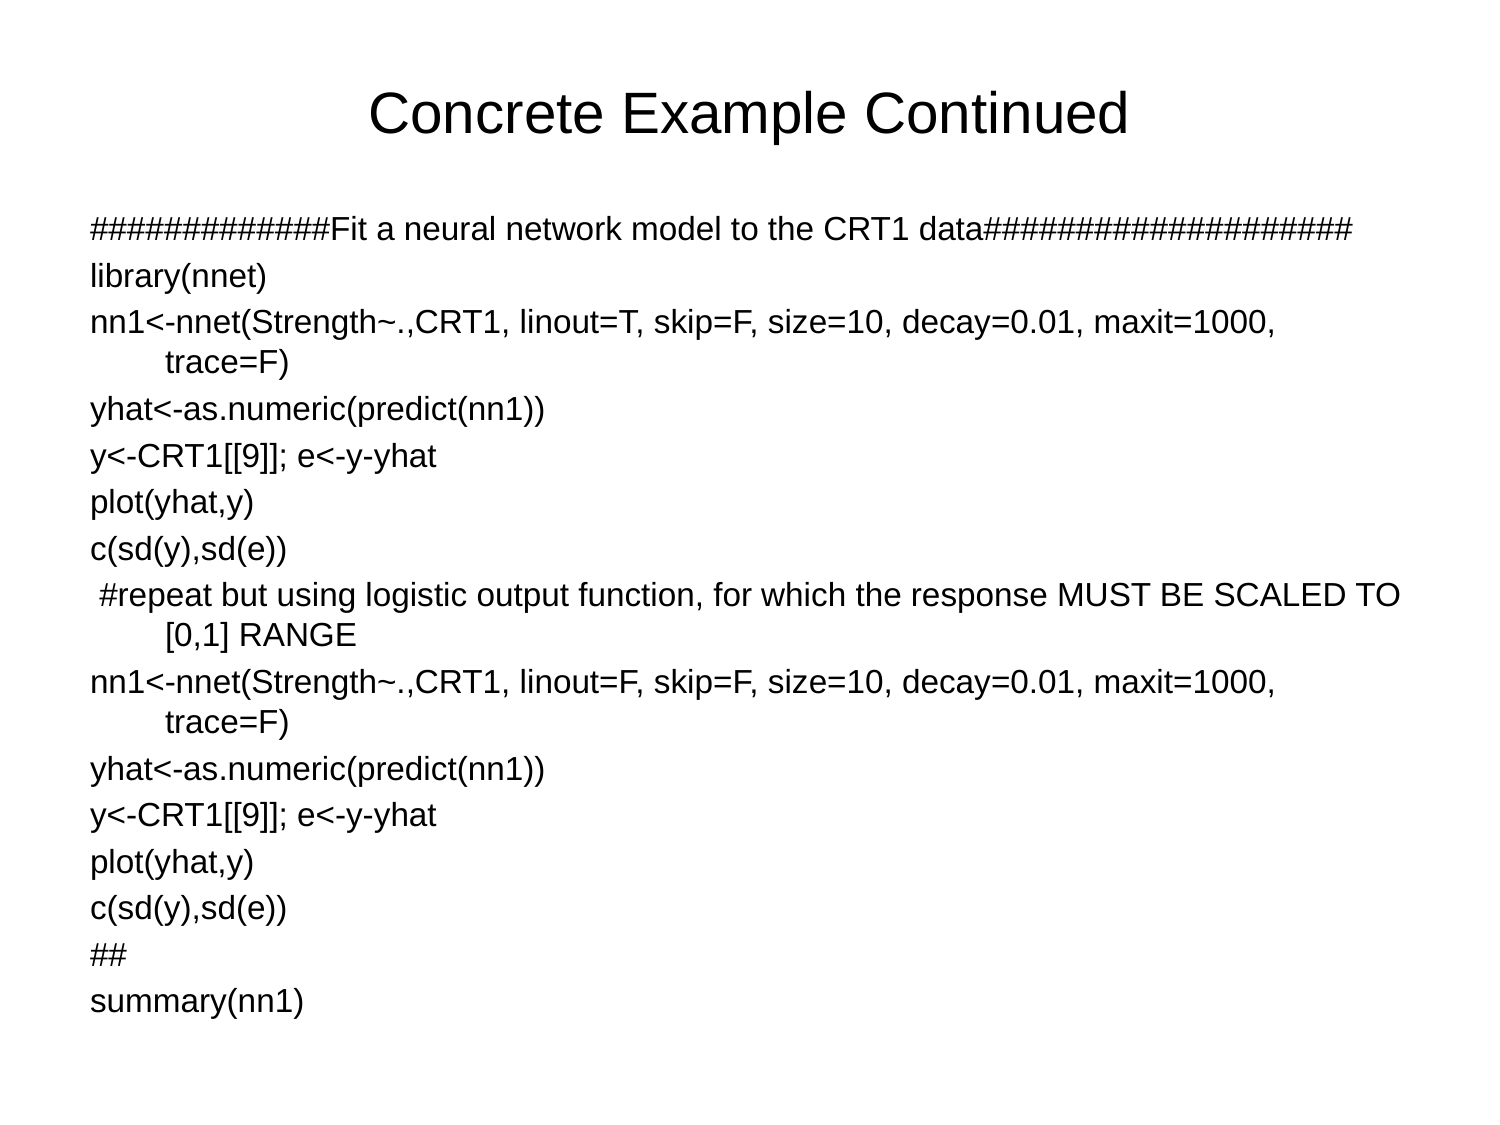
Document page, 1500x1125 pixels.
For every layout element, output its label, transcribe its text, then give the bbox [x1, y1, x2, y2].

title Concrete Example Continued [74, 44, 1426, 176]
list #############Fit a neural network model to the CRT1 data#################### library(nnet) nn1<-nnet(Strength~.,CRT1, linout=T, skip=F, size=10, decay=0.01, maxit=1000, trace=F) yhat<-as.numeric(predict(nn1)) y<-CRT1[[9]]; e<-y-yhat plot(yhat,y) c(sd(y),sd(e)) #repeat but using logistic output function, for which the response MUST BE SCALED TO [0,1] RANGE nn1<-nnet(Strength~.,CRT1, linout=F, skip=F, size=10, decay=0.01, maxit=1000, trace=F) yhat<-as.numeric(predict(nn1)) y<-CRT1[[9]]; e<-y-yhat plot(yhat,y) c(sd(y),sd(e)) ## summary(nn1) [74, 199, 1426, 1051]
